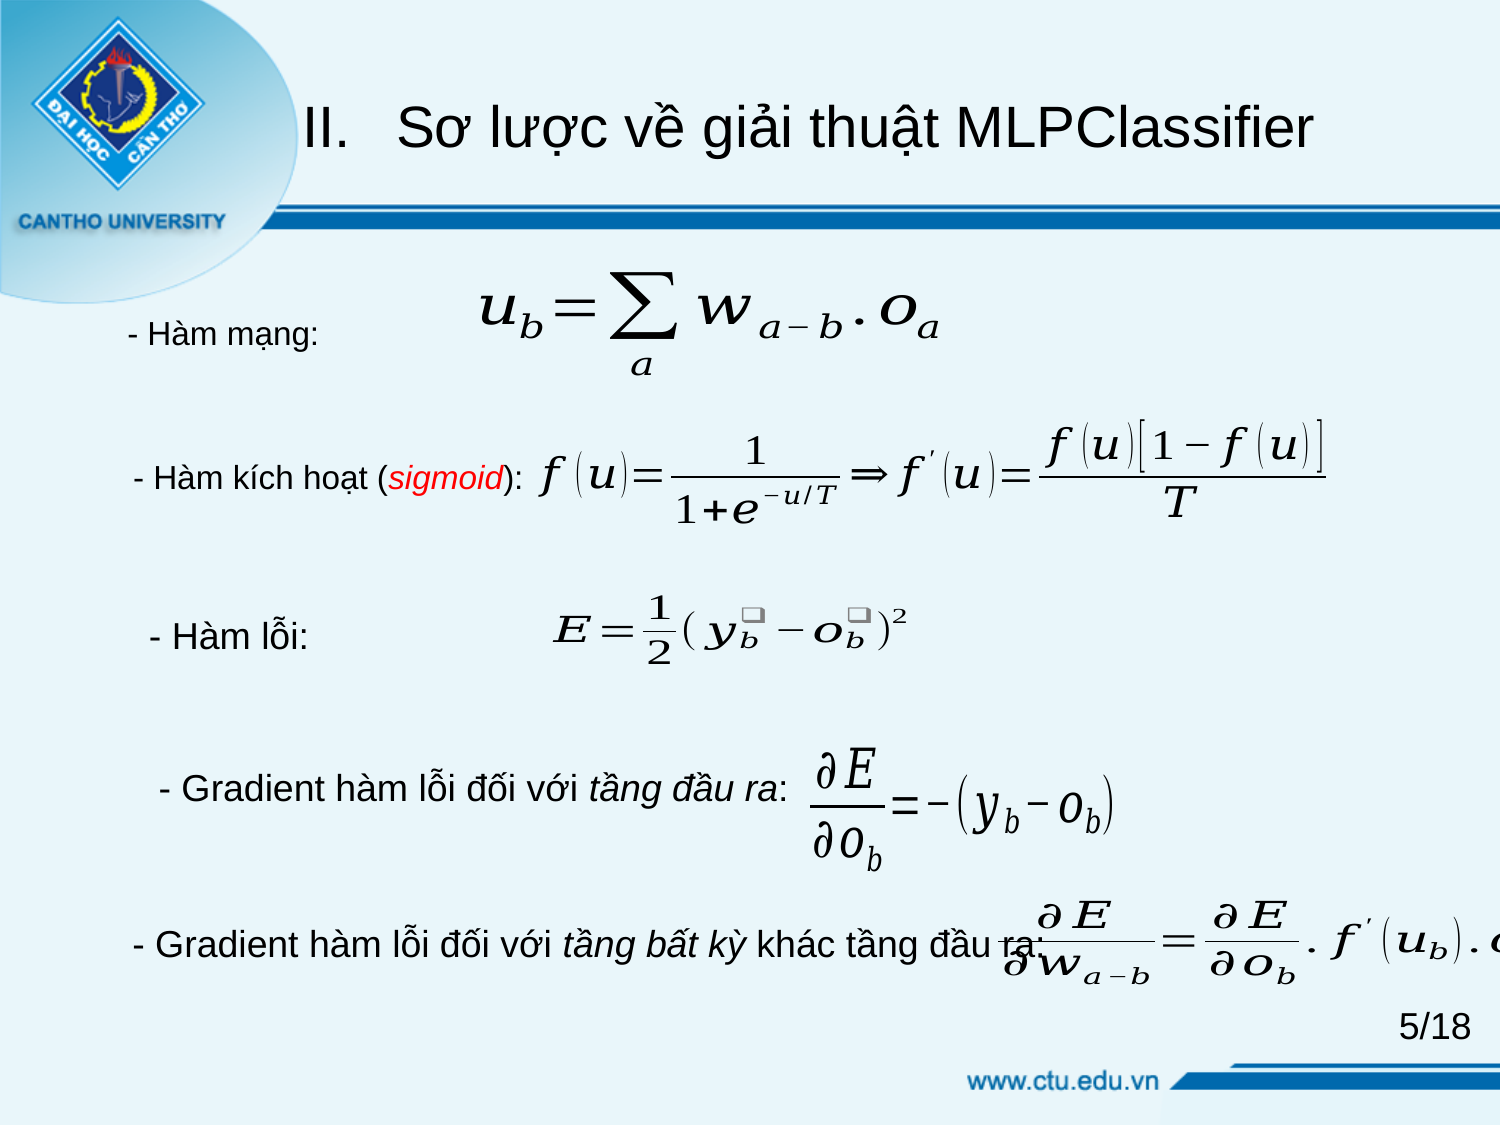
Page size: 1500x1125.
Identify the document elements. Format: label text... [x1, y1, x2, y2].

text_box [118, 587, 908, 674]
text_box Sơ lược về giải thuật MLPClassifier [287, 46, 1450, 202]
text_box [112, 739, 1117, 880]
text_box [112, 269, 944, 382]
picture [0, 0, 1500, 1125]
text_box 5/18 [1384, 999, 1487, 1055]
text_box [112, 895, 1500, 991]
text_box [118, 417, 1329, 535]
